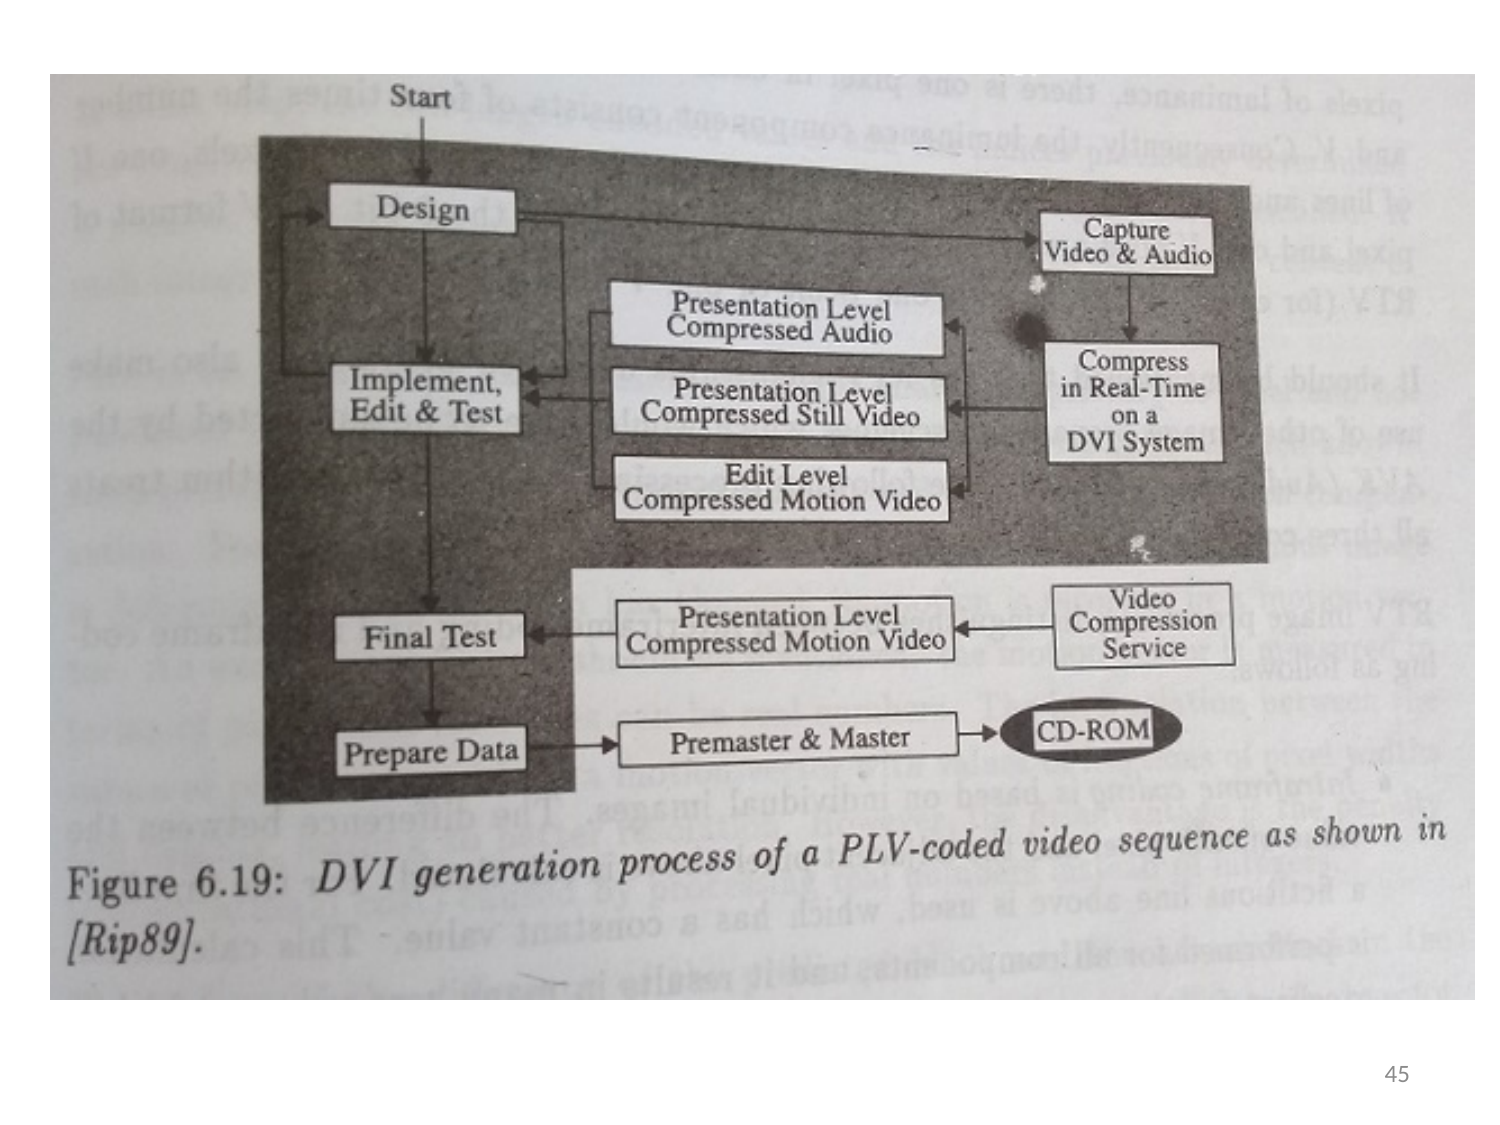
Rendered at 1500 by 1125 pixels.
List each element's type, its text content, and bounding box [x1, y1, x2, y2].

slide_number 45 [1074, 1042, 1425, 1103]
picture [49, 74, 1476, 1001]
